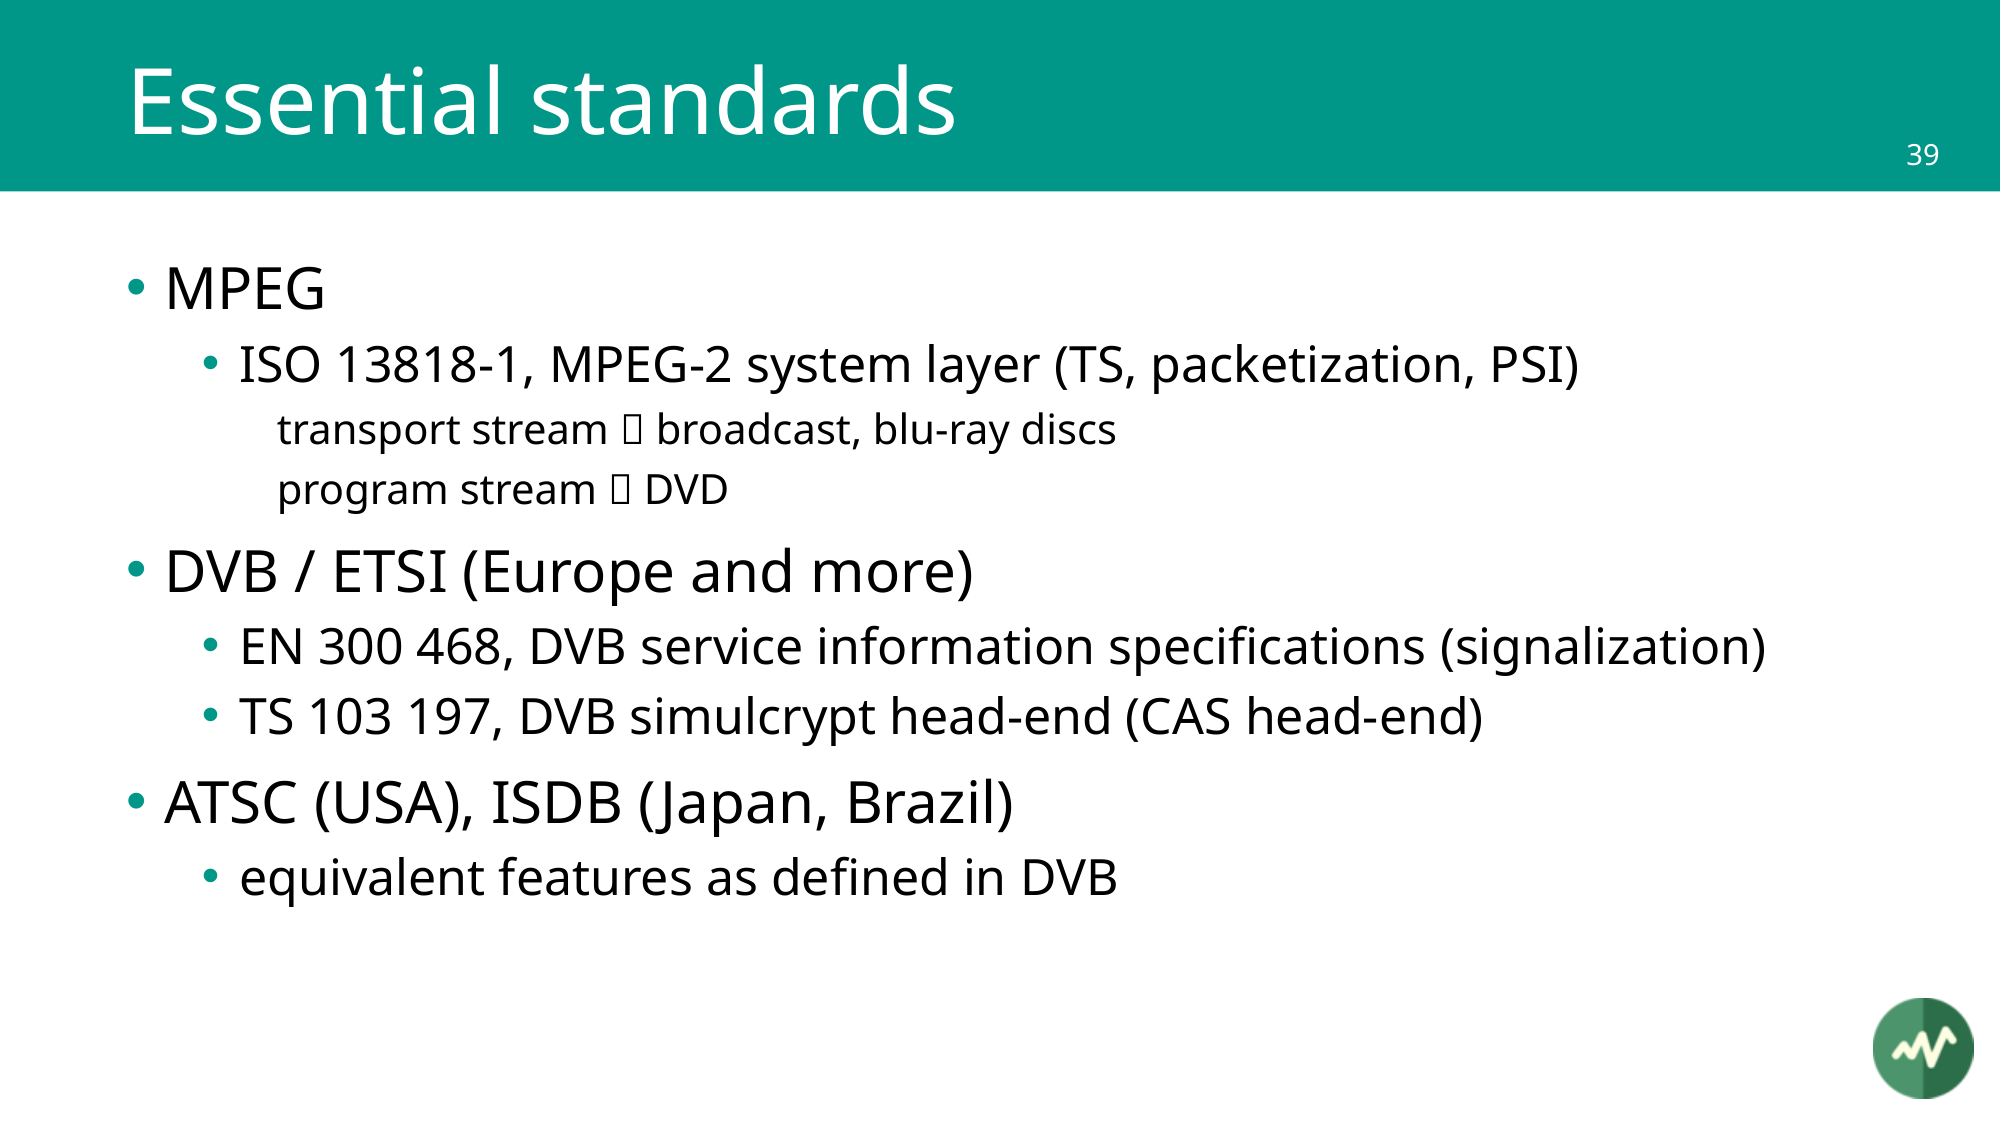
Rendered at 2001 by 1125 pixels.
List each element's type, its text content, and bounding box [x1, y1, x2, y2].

title Essential standards [111, 39, 1812, 171]
list MPEG ISO 13818-1, MPEG-2 system layer (TS, packetization, PSI) transport stream  broadcast, blu-ray discs program stream  DVD DVB / ETSI (Europe and more) EN 300 468, DVB service information specifications (signalization) TS 103 197, DVB simulcrypt head-end (CAS head-end) ATSC (USA), ISDB (Japan, Brazil) equivalent features as defined in DVB [111, 244, 1812, 1071]
picture [1873, 998, 1974, 1099]
